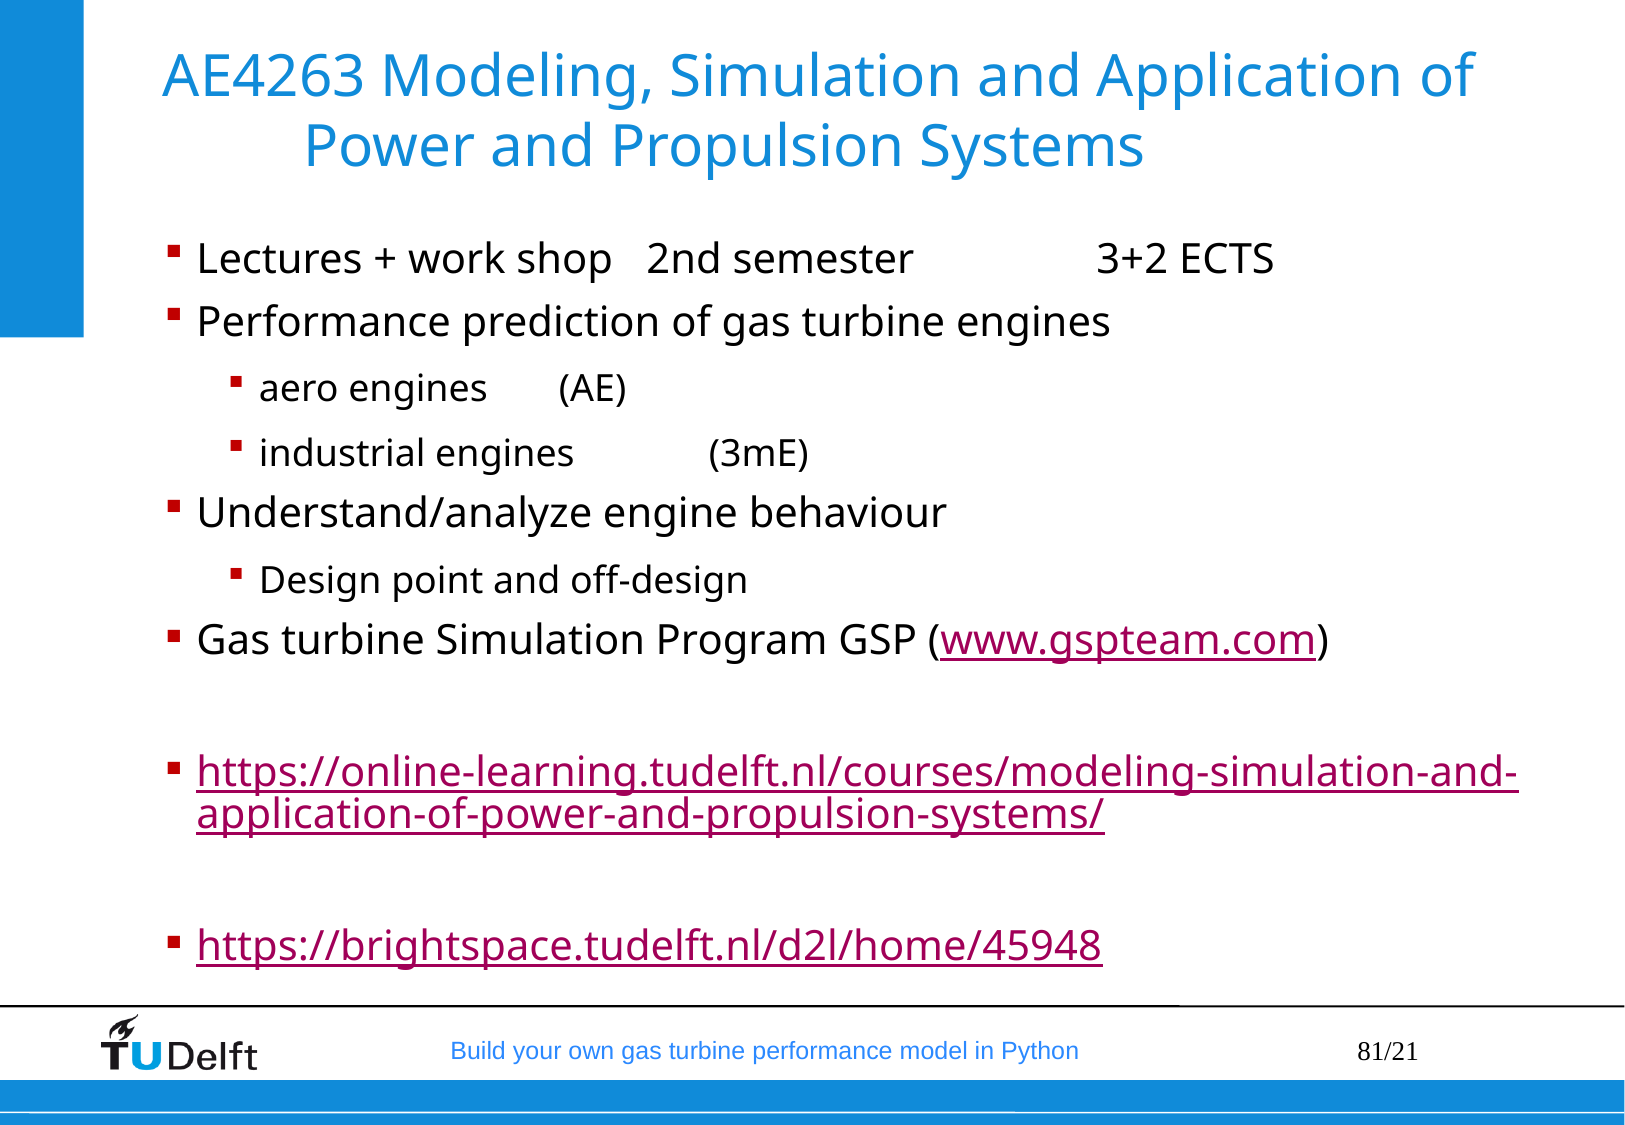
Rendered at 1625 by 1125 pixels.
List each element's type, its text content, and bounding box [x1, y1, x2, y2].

list Lectures + work shop 2nd semester 3+2 ECTS Performance prediction of gas turbine engines aero engines (AE) industrial engines (3mE) Understand/analyze engine behaviour Design point and off-design Gas turbine Simulation Program GSP (www.gspteam.com) https://online-learning.tudelft.nl/courses/modeling-simulation-and-application-of-power-and-propulsion-systems/ https://brightspace.tudelft.nl/d2l/home/45948 [164, 231, 1524, 875]
picture [101, 1014, 260, 1072]
title AE4263 Modeling, Simulation and Application of Power and Propulsion Systems [162, 42, 1524, 173]
